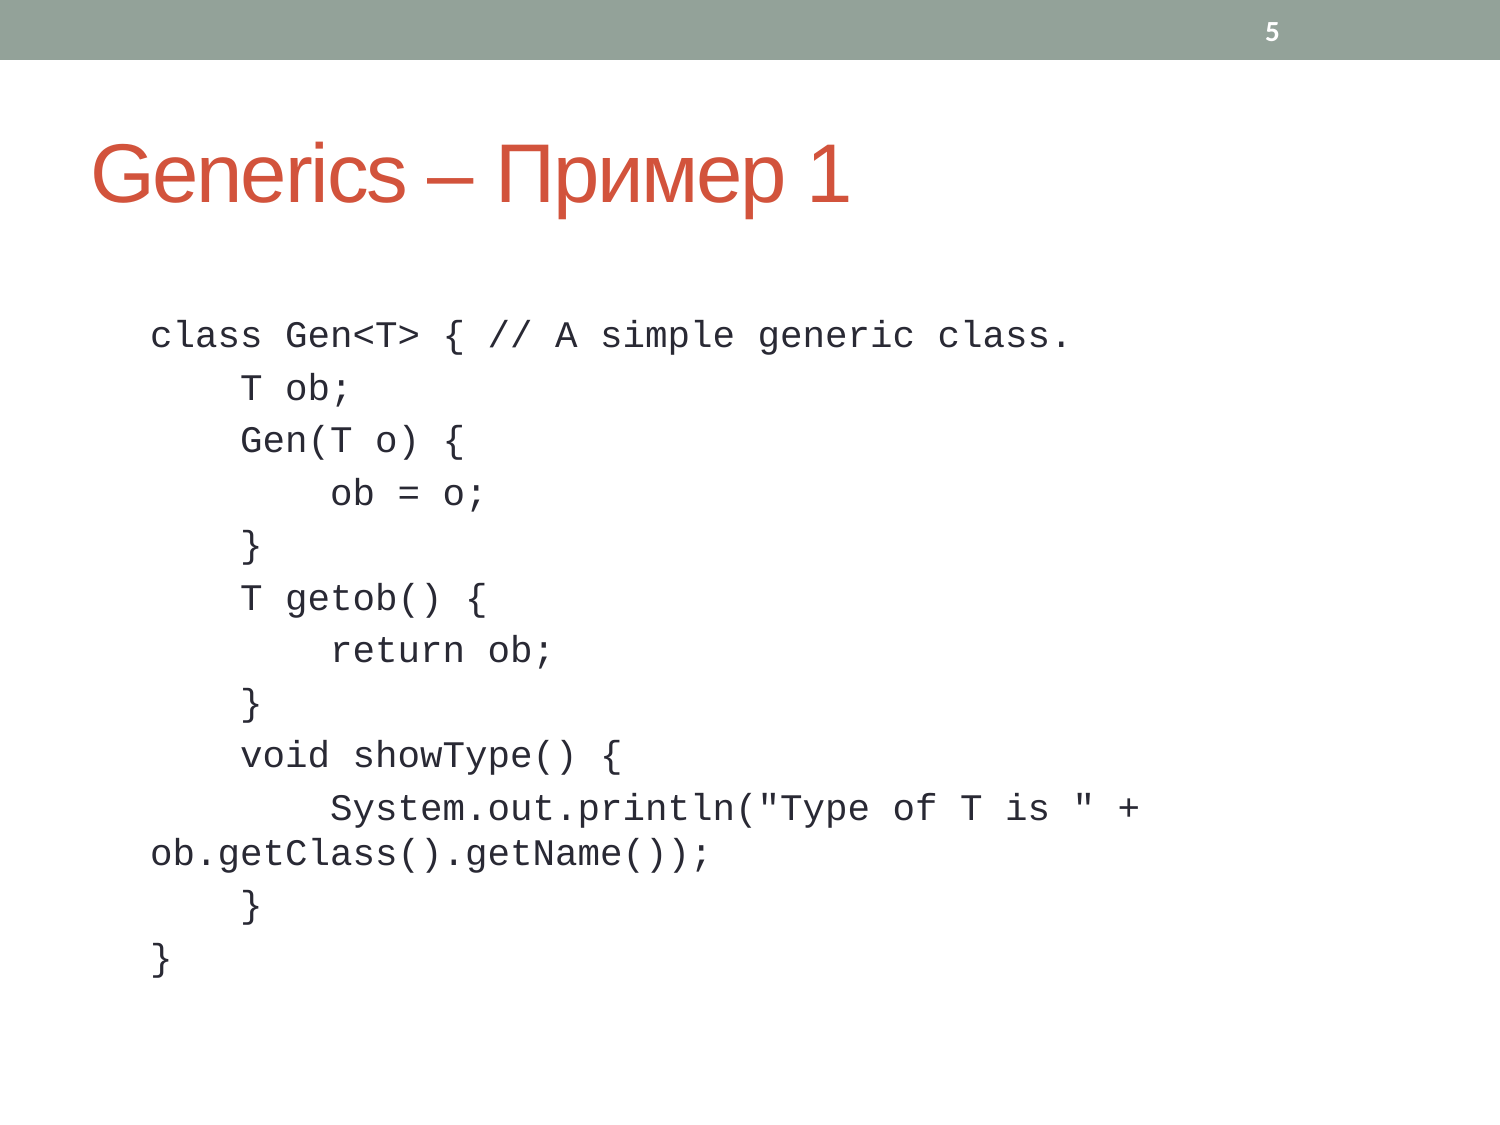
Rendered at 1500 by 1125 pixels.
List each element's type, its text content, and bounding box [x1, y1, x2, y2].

list class Gen<T> { // A simple generic class. T ob; Gen(T o) { ob = o; } T getob() { return ob; } void showType() { System.out.println("Type of T is " + ob.getClass().getName()); } } [135, 302, 1373, 1125]
slide_number 5 [1250, 3, 1425, 57]
title Generics – Пример 1 [75, 87, 1425, 250]
